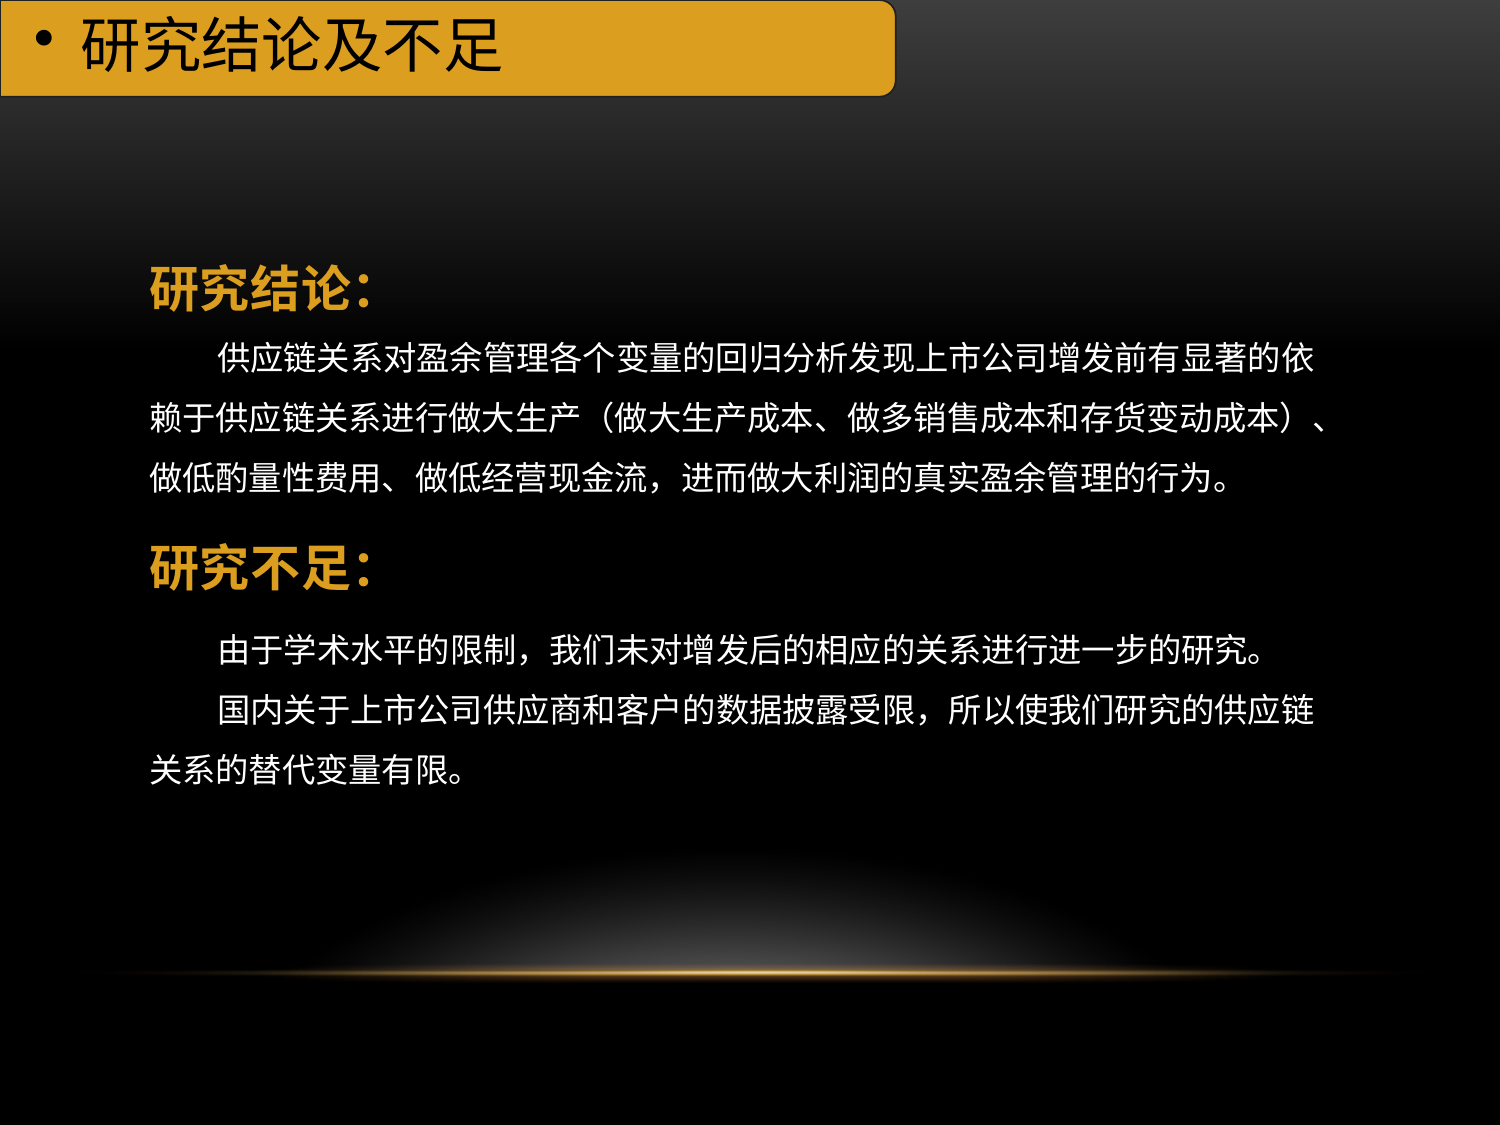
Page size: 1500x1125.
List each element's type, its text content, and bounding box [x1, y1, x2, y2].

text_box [0, 0, 896, 97]
picture [0, 0, 1500, 1125]
text_box 研究结论： 供应链关系对盈余管理各个变量的回归分析发现上市公司增发前有显著的依赖于供应链关系进行做大生产（做大生产成本、做多销售成本和存货变动成本）、做低酌量性费用、做低经营现金流，进而做大利润的真实盈余管理的行为。 研究不足： 由于学术水平的限制，我们未对增发后的相应的关系进行进一步的研究。 国内关于上市公司供应商和客户的数据披露受限，所以使我们研究的供应链关系的替代变量有限。 [134, 219, 1352, 797]
